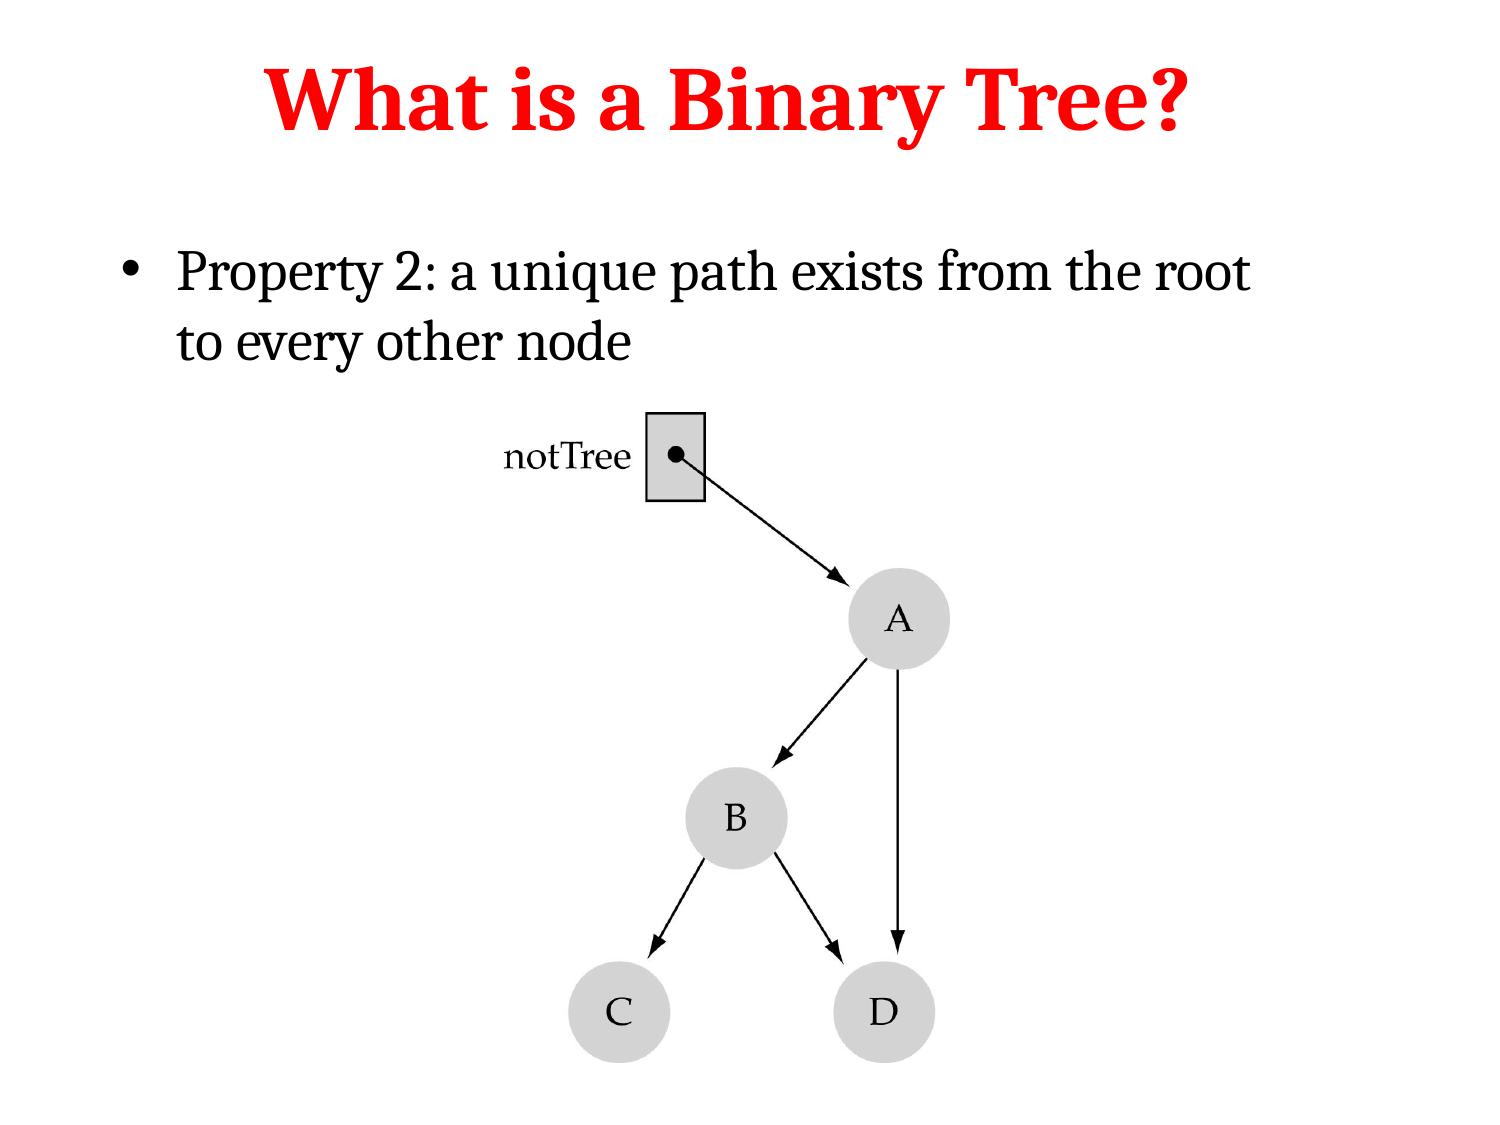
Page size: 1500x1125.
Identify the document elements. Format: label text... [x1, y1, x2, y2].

text_box Property 2: a unique path exists from the root to every other node [118, 230, 1315, 373]
picture [502, 412, 951, 1063]
title What is a Binary Tree? [262, 36, 1217, 227]
